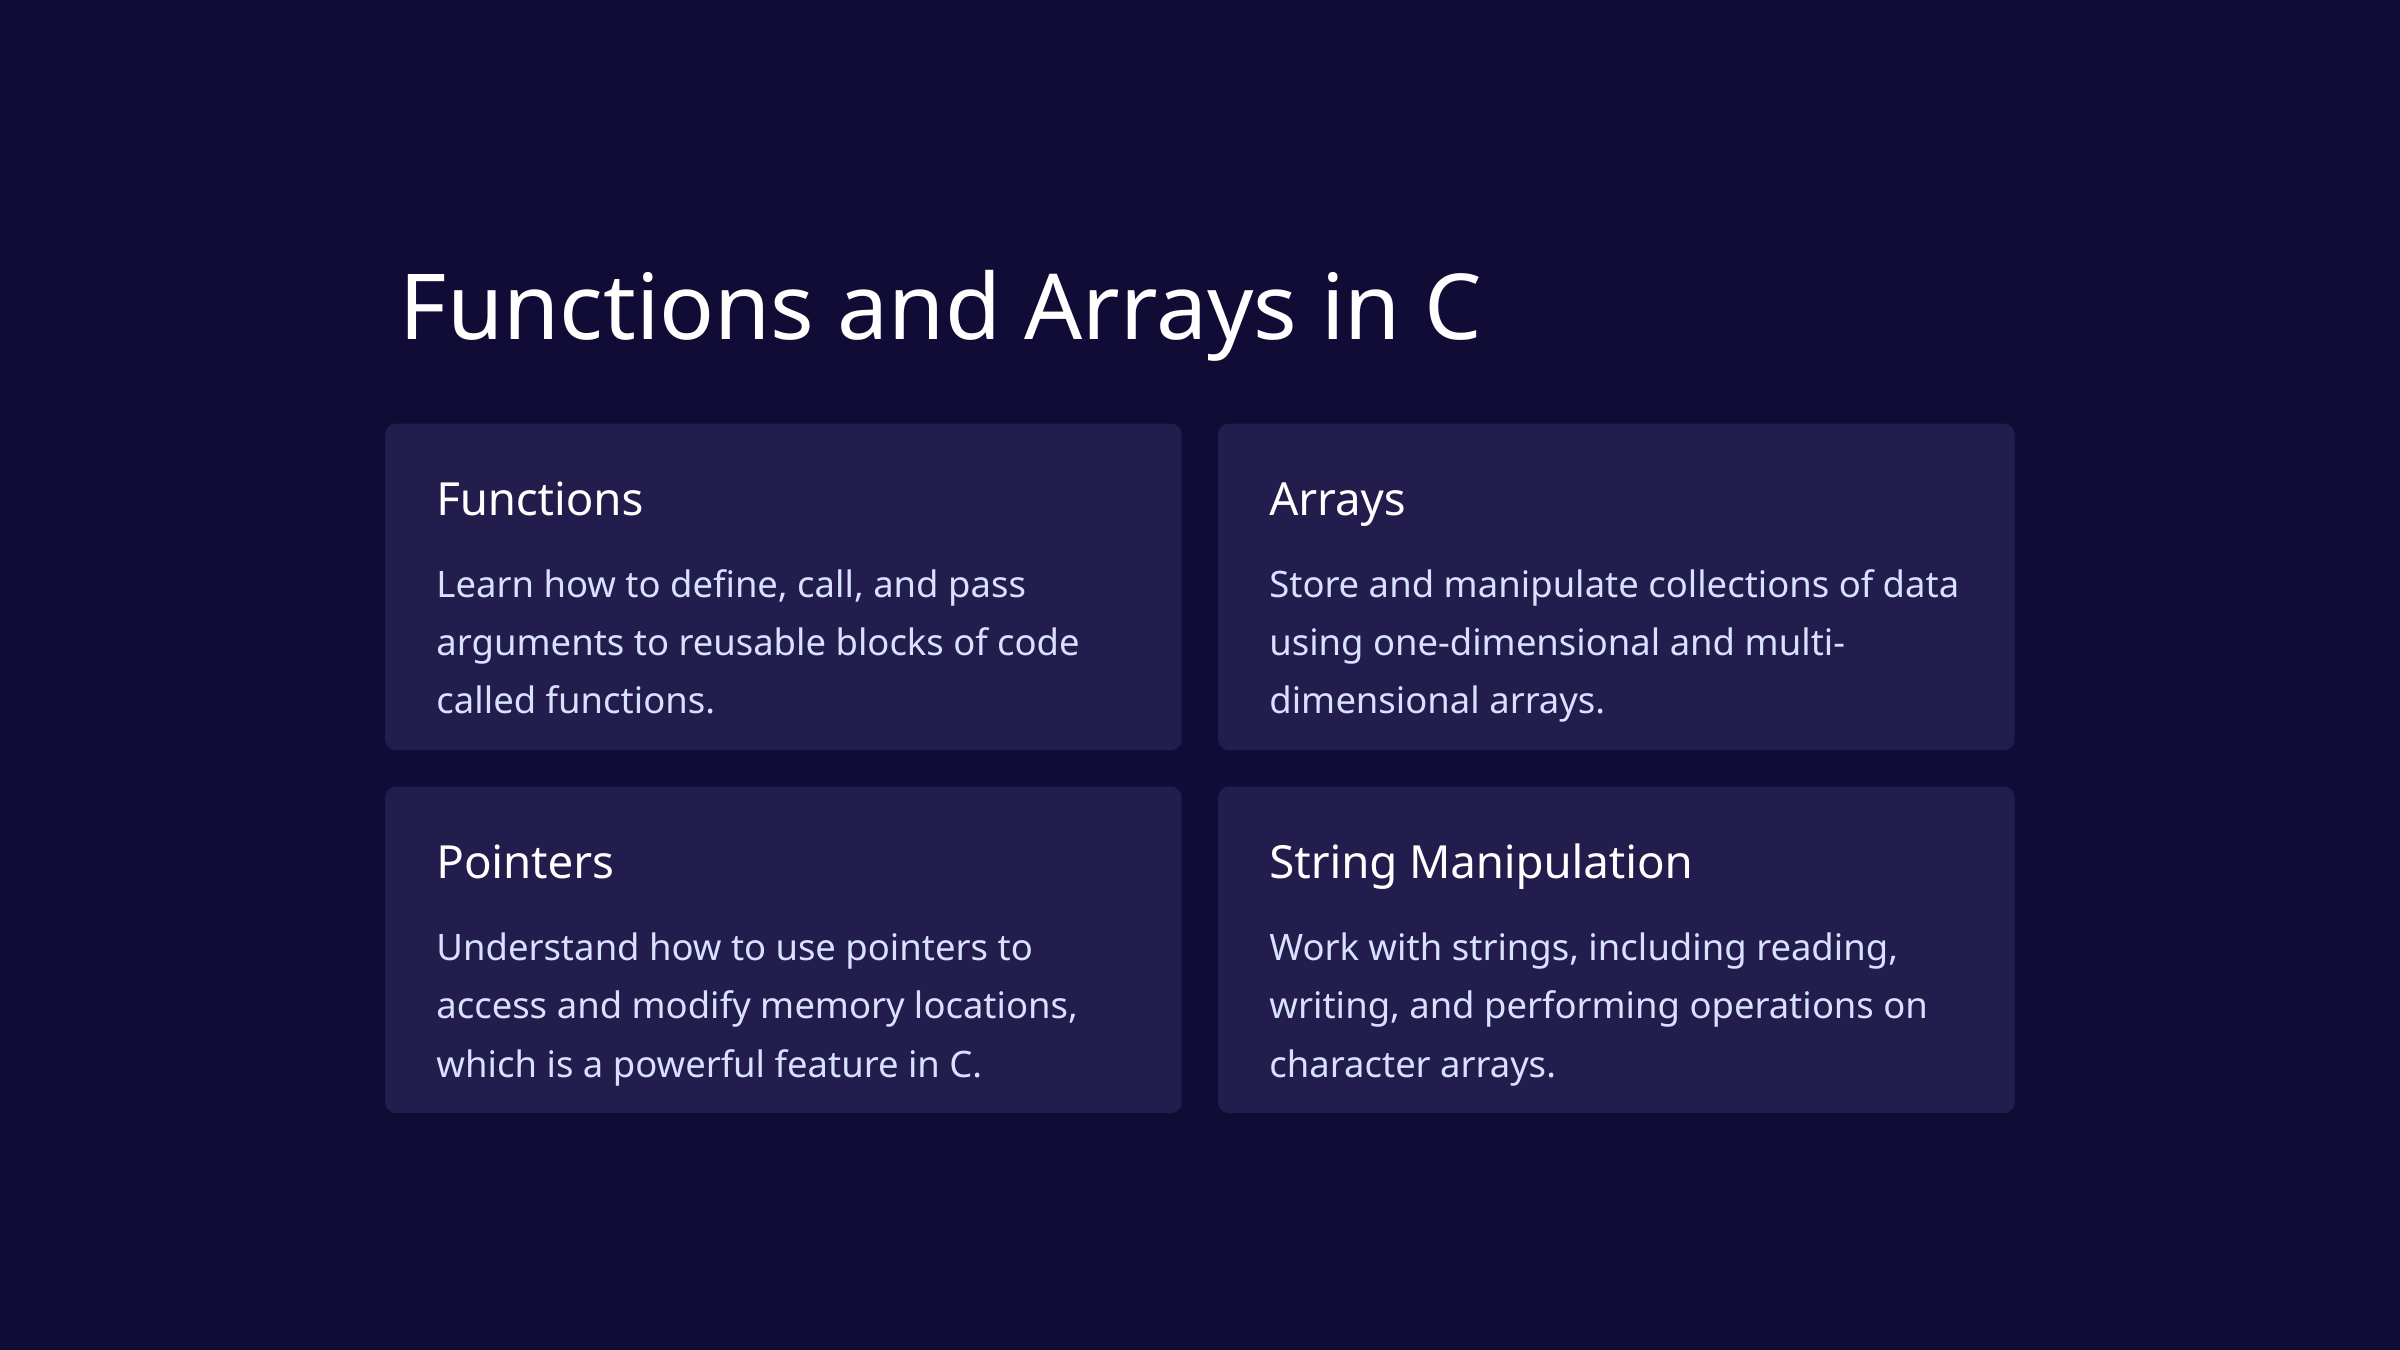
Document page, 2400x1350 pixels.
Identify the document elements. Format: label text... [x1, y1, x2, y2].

text_box [385, 786, 1182, 1114]
text_box [385, 423, 1182, 751]
text_box Functions and Arrays in C [385, 236, 1421, 351]
text_box Arrays [1254, 459, 1711, 517]
text_box [1218, 786, 2015, 1114]
text_box Understand how to use pointers to access and modify memory locations, which is a powerful feature in C. [421, 901, 1146, 1077]
text_box String Manipulation [1254, 822, 1711, 880]
text_box Learn how to define, call, and pass arguments to reusable blocks of code called functions. [421, 538, 1146, 714]
text_box [0, 0, 2400, 1350]
text_box Store and manipulate collections of data using one-dimensional and multi-dimensional arrays. [1254, 538, 1979, 714]
text_box Pointers [421, 822, 878, 880]
text_box Functions [421, 459, 878, 517]
text_box Work with strings, including reading, writing, and performing operations on character arrays. [1254, 901, 1979, 1077]
text_box [1218, 423, 2015, 751]
